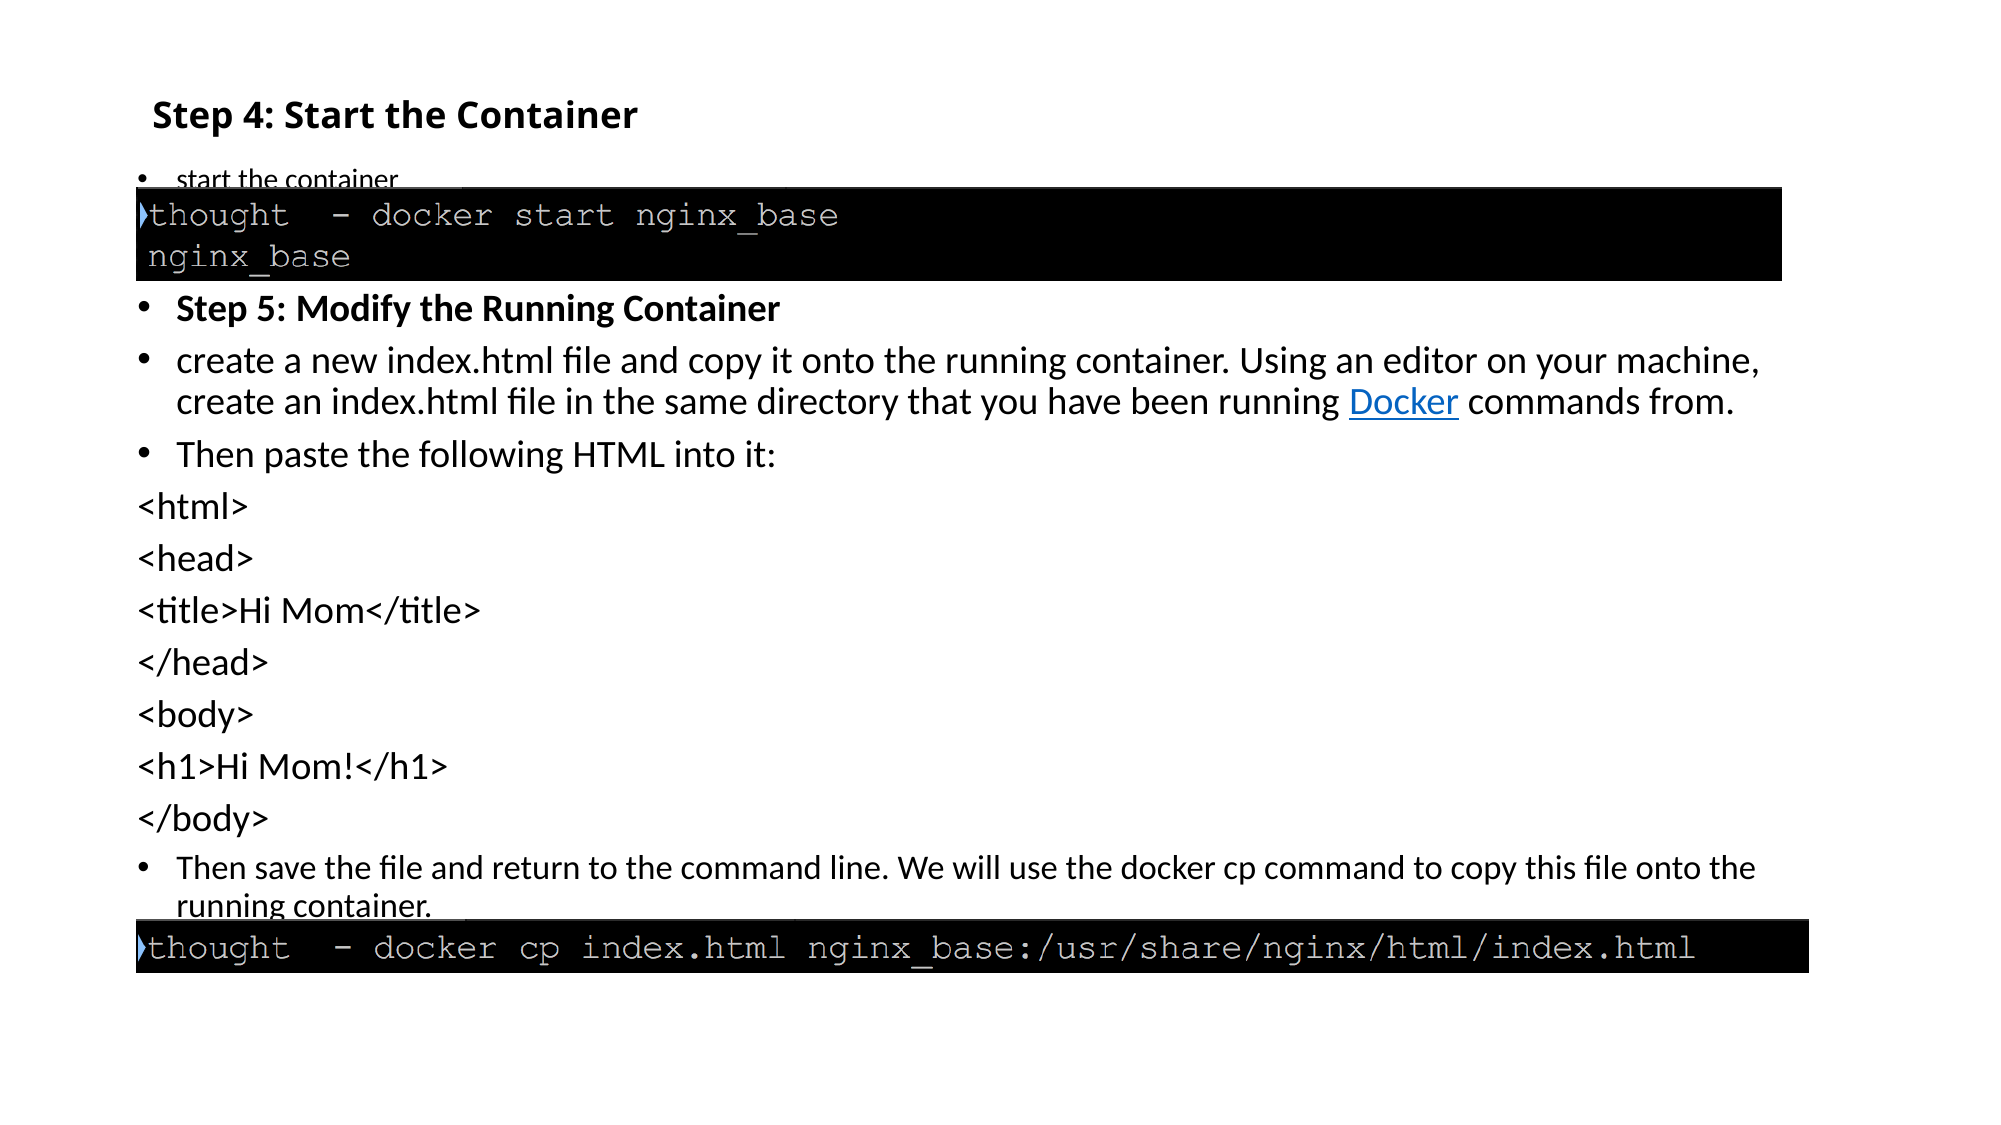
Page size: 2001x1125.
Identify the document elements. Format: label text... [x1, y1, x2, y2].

title Step 4: Start the Container [137, 89, 1788, 156]
list start the container Step 5: Modify the Running Container create a new index.html file and copy it onto the running container. Using an editor on your machine, create an index.html file in the same directory that you have been running Docker commands from. Then paste the following HTML into it: <html> <head> <title>Hi Mom</title> </head> <body> <h1>Hi Mom!</h1> </body> Then save the file and return to the command line. We will use the docker cp command to copy this file onto the running container. [122, 156, 1863, 1014]
picture [136, 919, 1809, 973]
picture [136, 187, 1782, 281]
